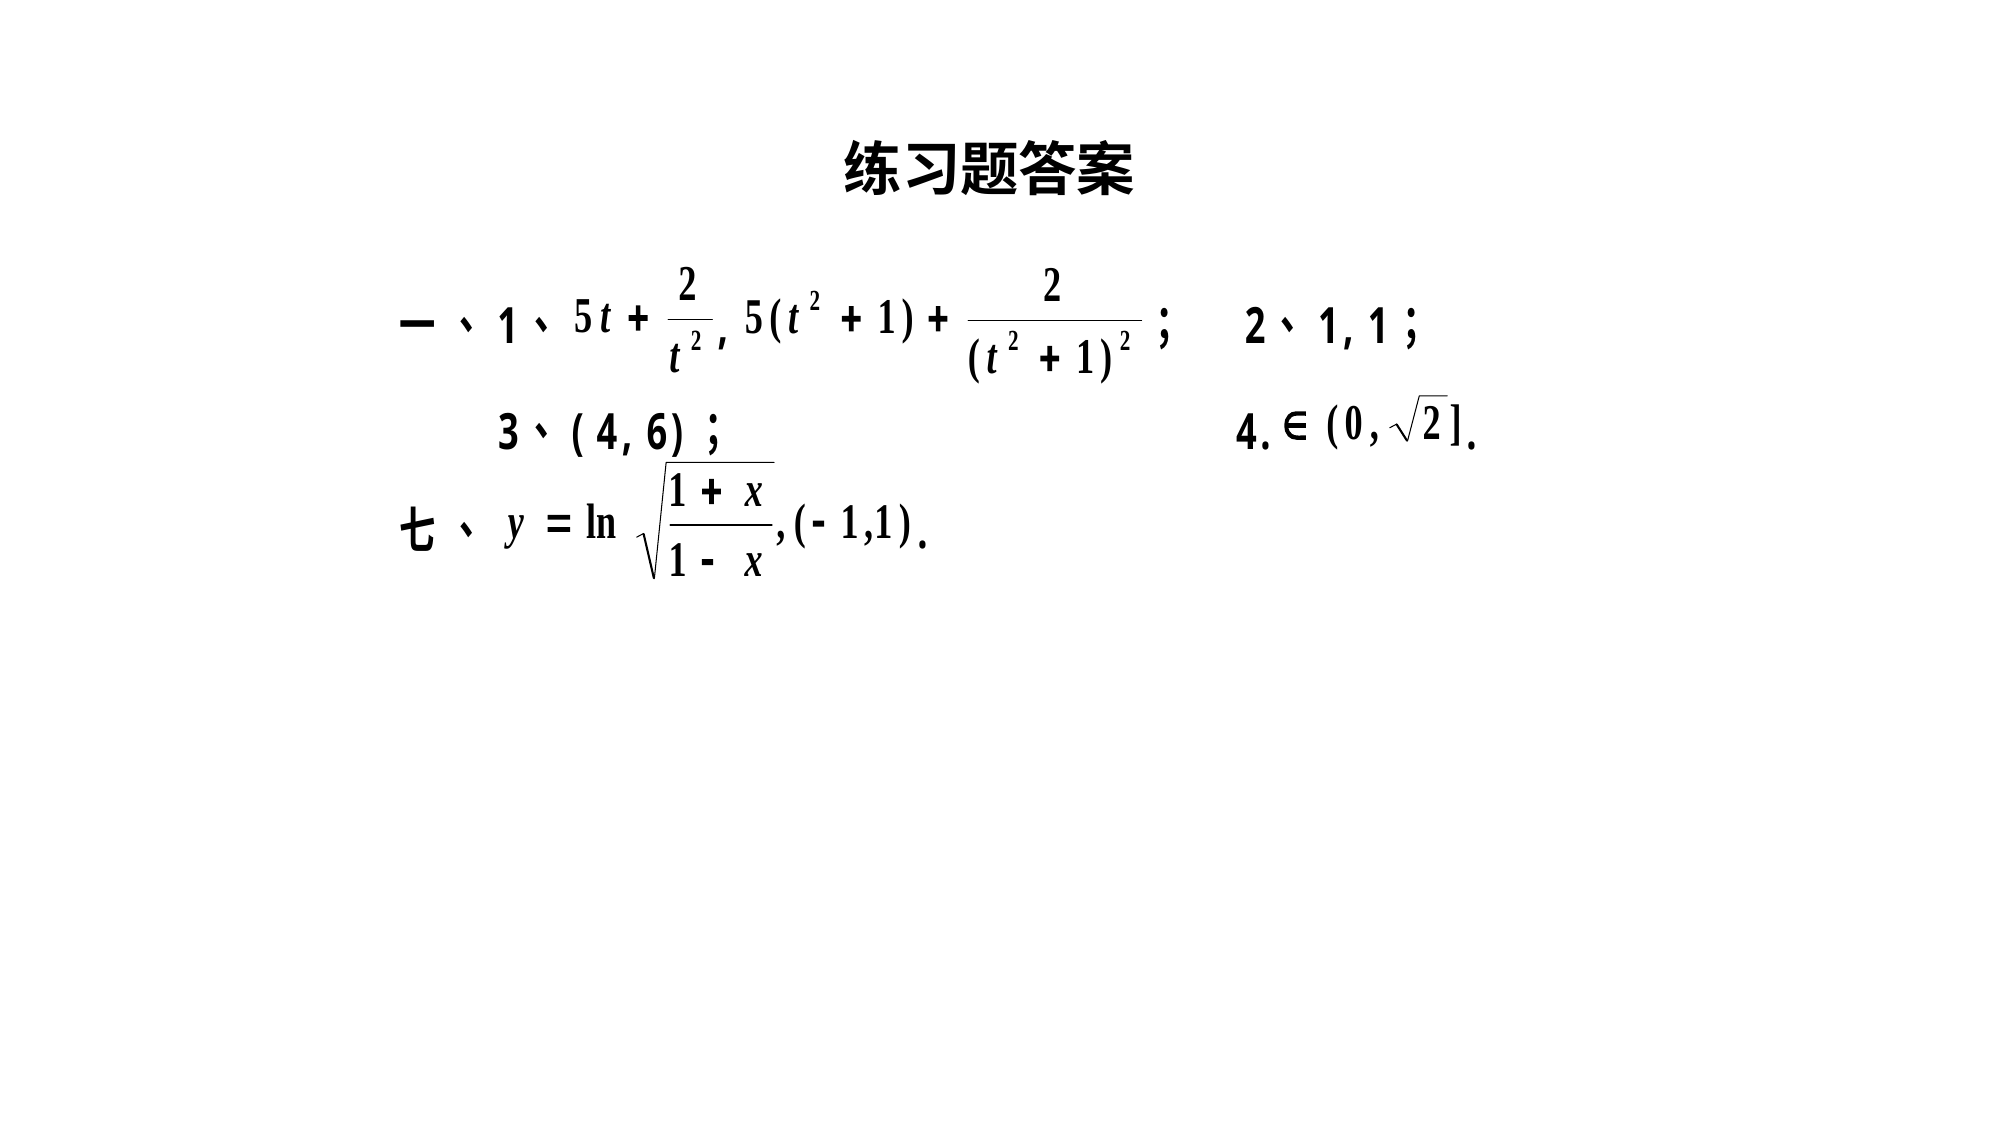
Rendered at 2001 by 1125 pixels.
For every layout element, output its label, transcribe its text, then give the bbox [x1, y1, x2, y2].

text_box 练习题答案 [825, 125, 1150, 210]
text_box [399, 256, 1579, 750]
